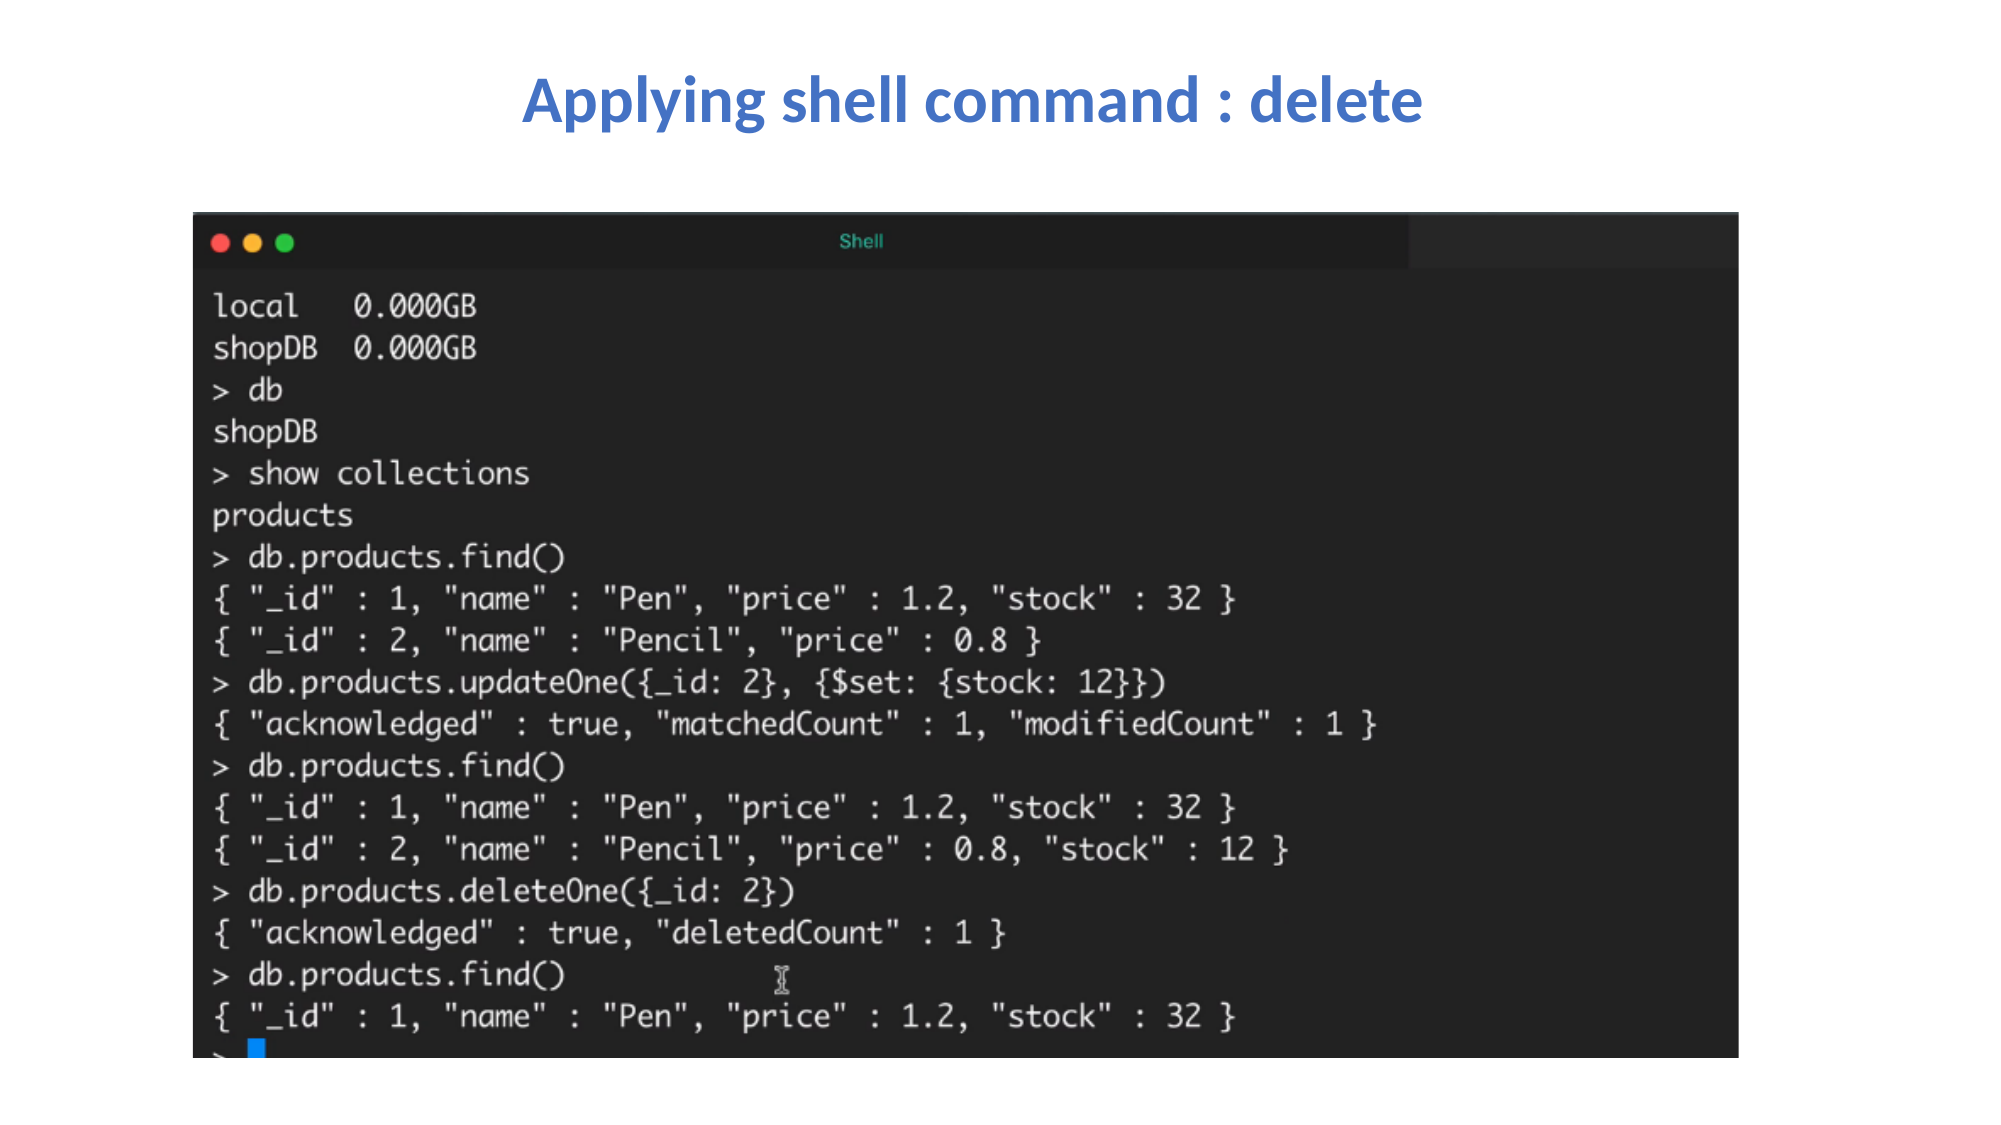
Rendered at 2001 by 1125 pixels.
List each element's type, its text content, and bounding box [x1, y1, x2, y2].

text_box Applying shell command : delete [507, 48, 1441, 144]
picture [192, 206, 1739, 1058]
